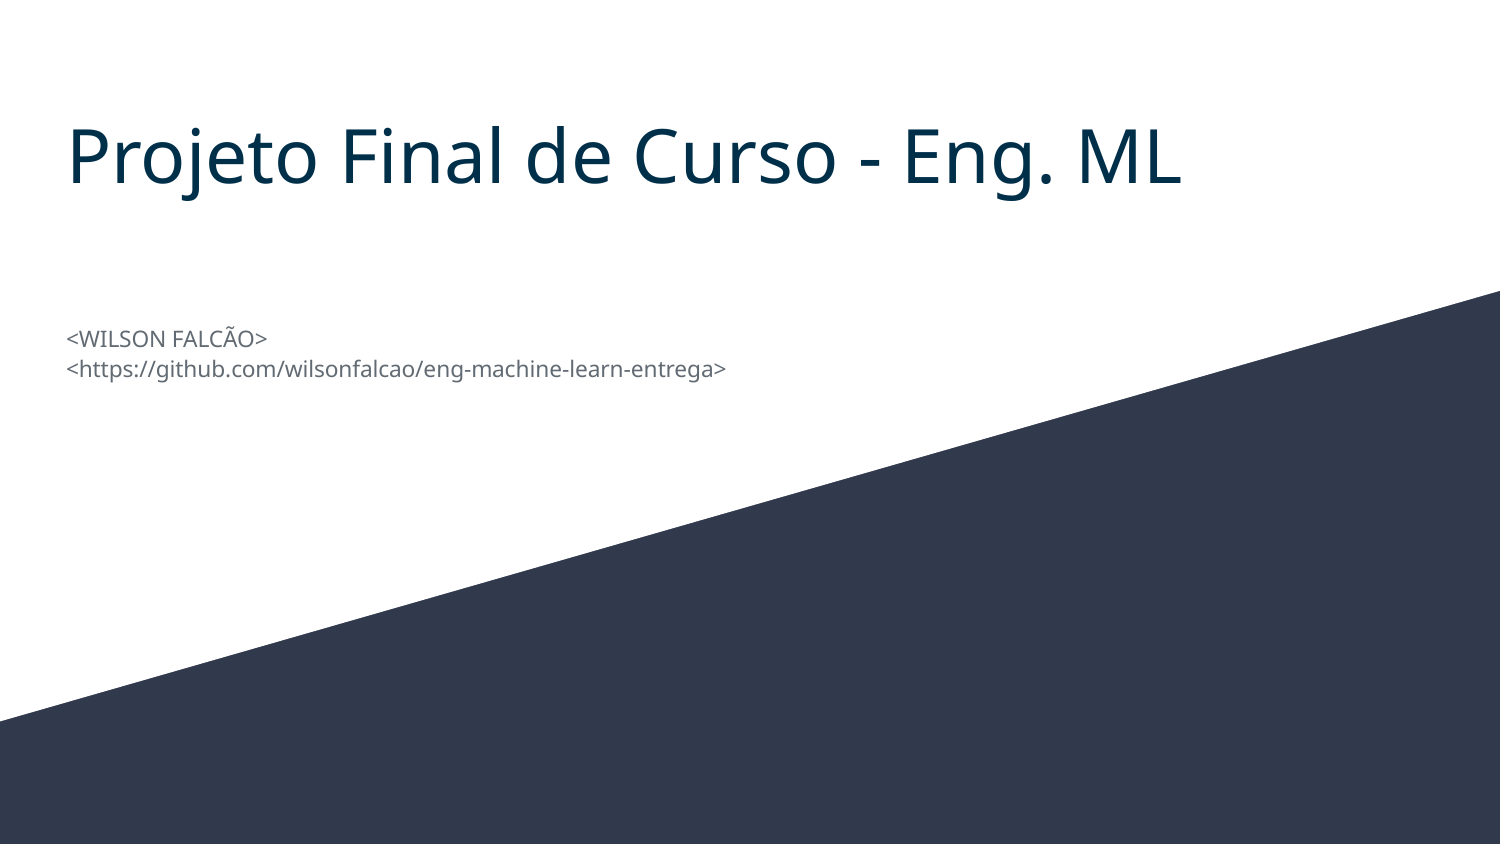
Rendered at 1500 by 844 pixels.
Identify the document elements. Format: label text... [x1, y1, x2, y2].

subtitle <WILSON FALCÃO> <https://github.com/wilsonfalcao/eng-machine-learn-entrega> [51, 308, 748, 430]
title Projeto Final de Curso - Eng. ML [51, 88, 1449, 299]
